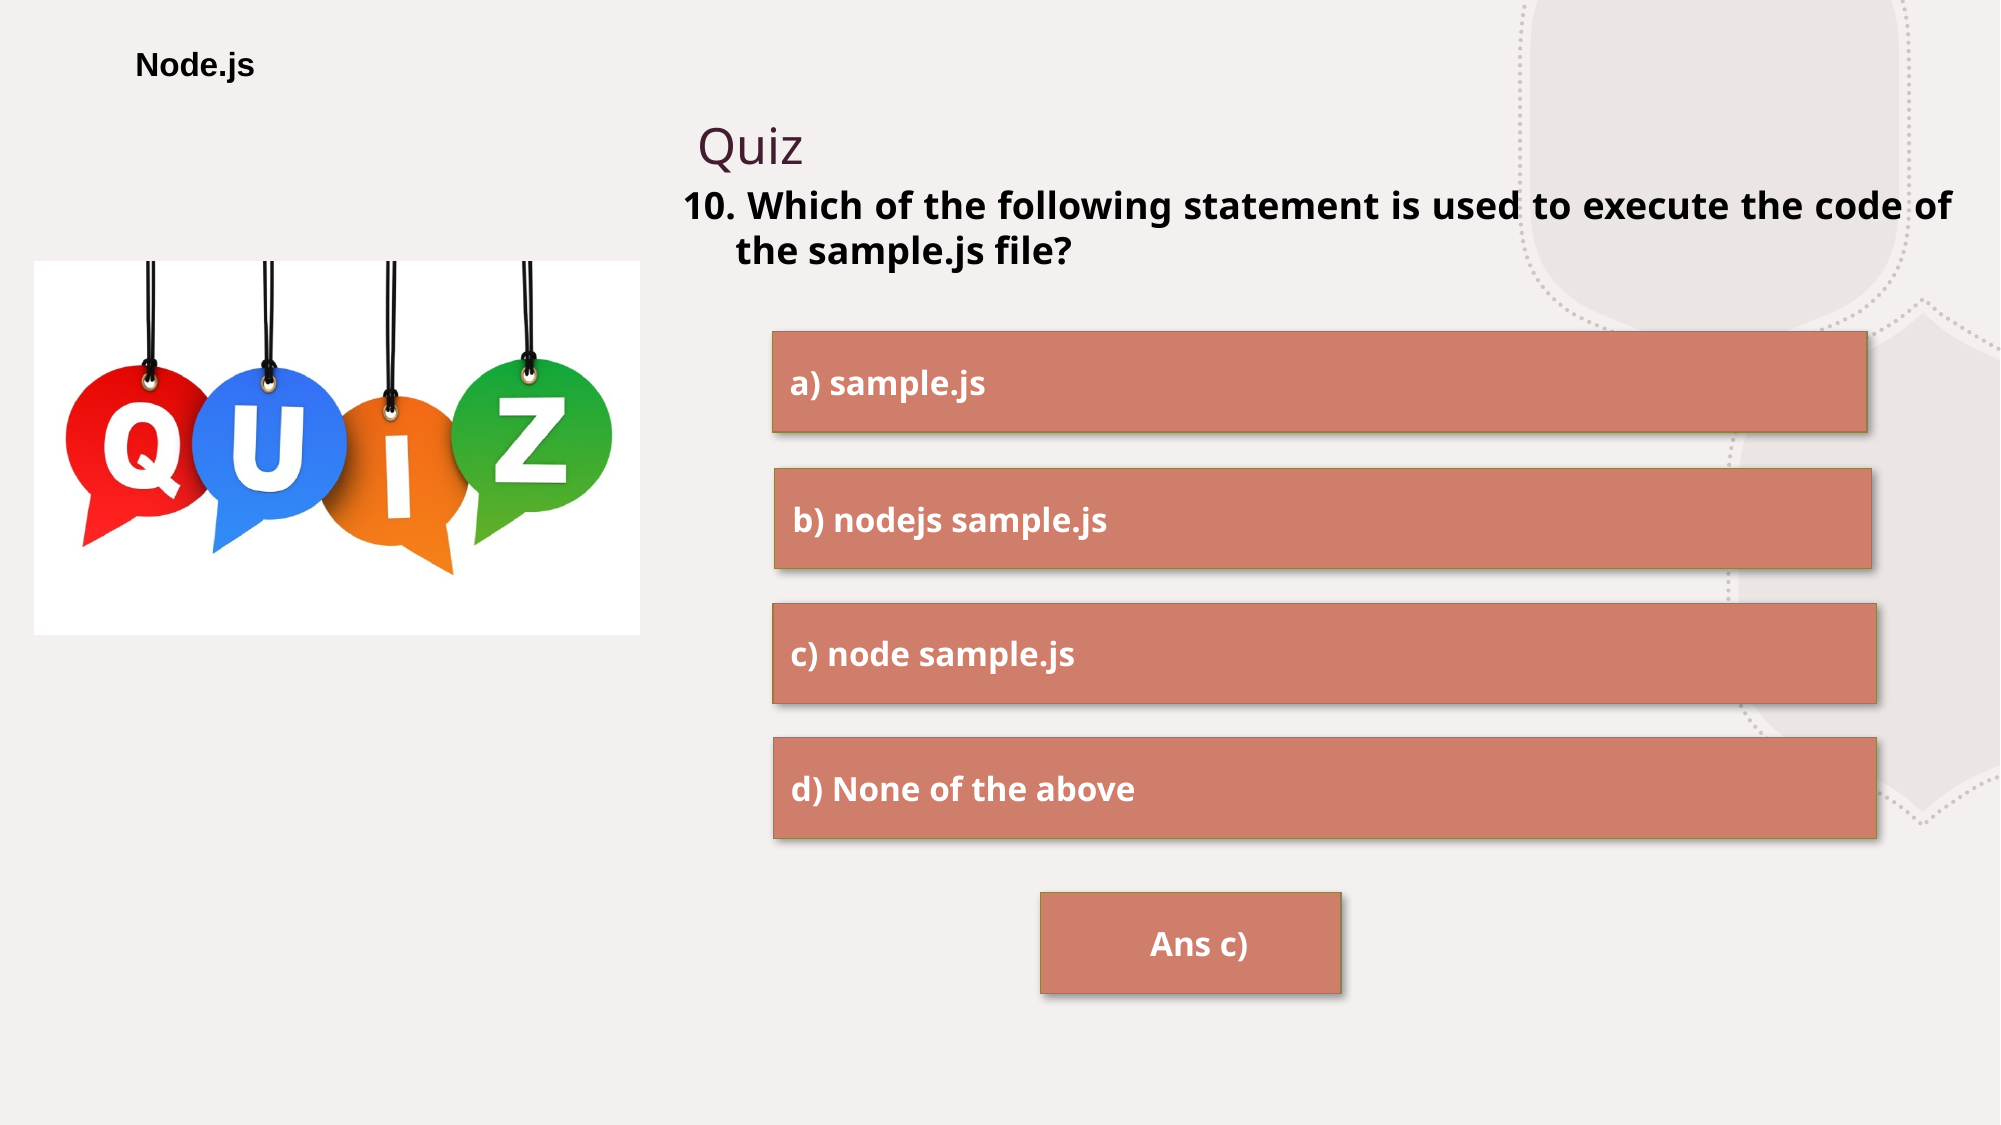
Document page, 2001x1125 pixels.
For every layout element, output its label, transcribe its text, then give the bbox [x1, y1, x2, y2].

text_box d) None of the above [773, 737, 1877, 839]
title Quiz [682, 102, 1954, 181]
text_box a) sample.js [772, 331, 1868, 433]
text_box c) node sample.js [772, 603, 1877, 704]
text_box b) nodejs sample.js [774, 468, 1872, 569]
text_box 10. Which of the following statement is used to execute the code of the sample.js file? [682, 181, 1954, 266]
text_box Node.js [120, 35, 446, 91]
picture [34, 261, 640, 635]
text_box Ans c) [1040, 892, 1342, 994]
